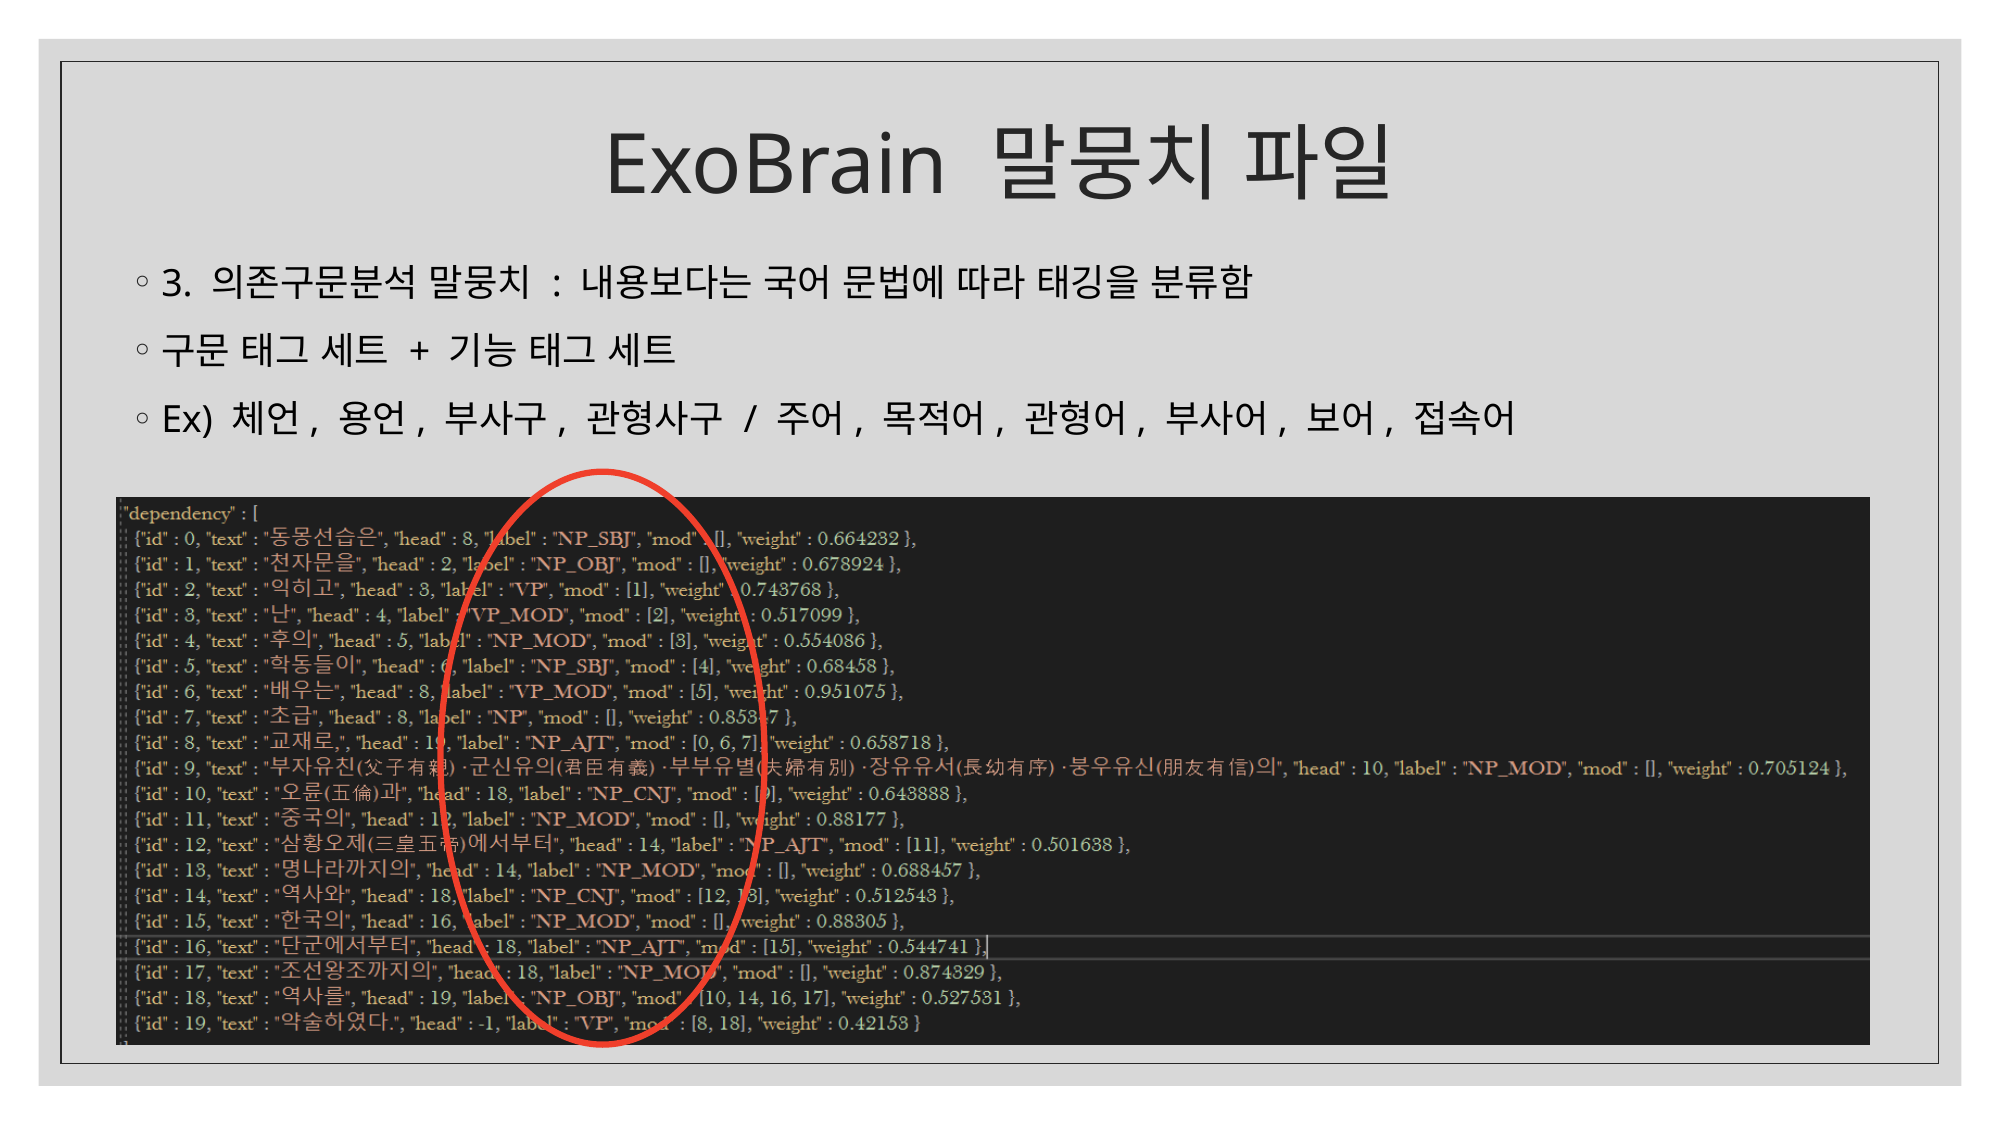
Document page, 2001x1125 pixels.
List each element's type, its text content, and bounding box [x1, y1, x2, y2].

list 3. 의존구문분석 말뭉치 : 내용보다는 국어 문법에 따라 태깅을 분류함 구문 태그 세트 + 기능 태그 세트 Ex) 체언, 용언, 부사구, 관형사구 / 주어, 목적어, 관형어, 부사어, 보어, 접속어 [116, 246, 1767, 494]
picture [116, 496, 1870, 1045]
text_box [538, 470, 667, 494]
title ExoBrain 말뭉치 파일 [174, 53, 1825, 279]
